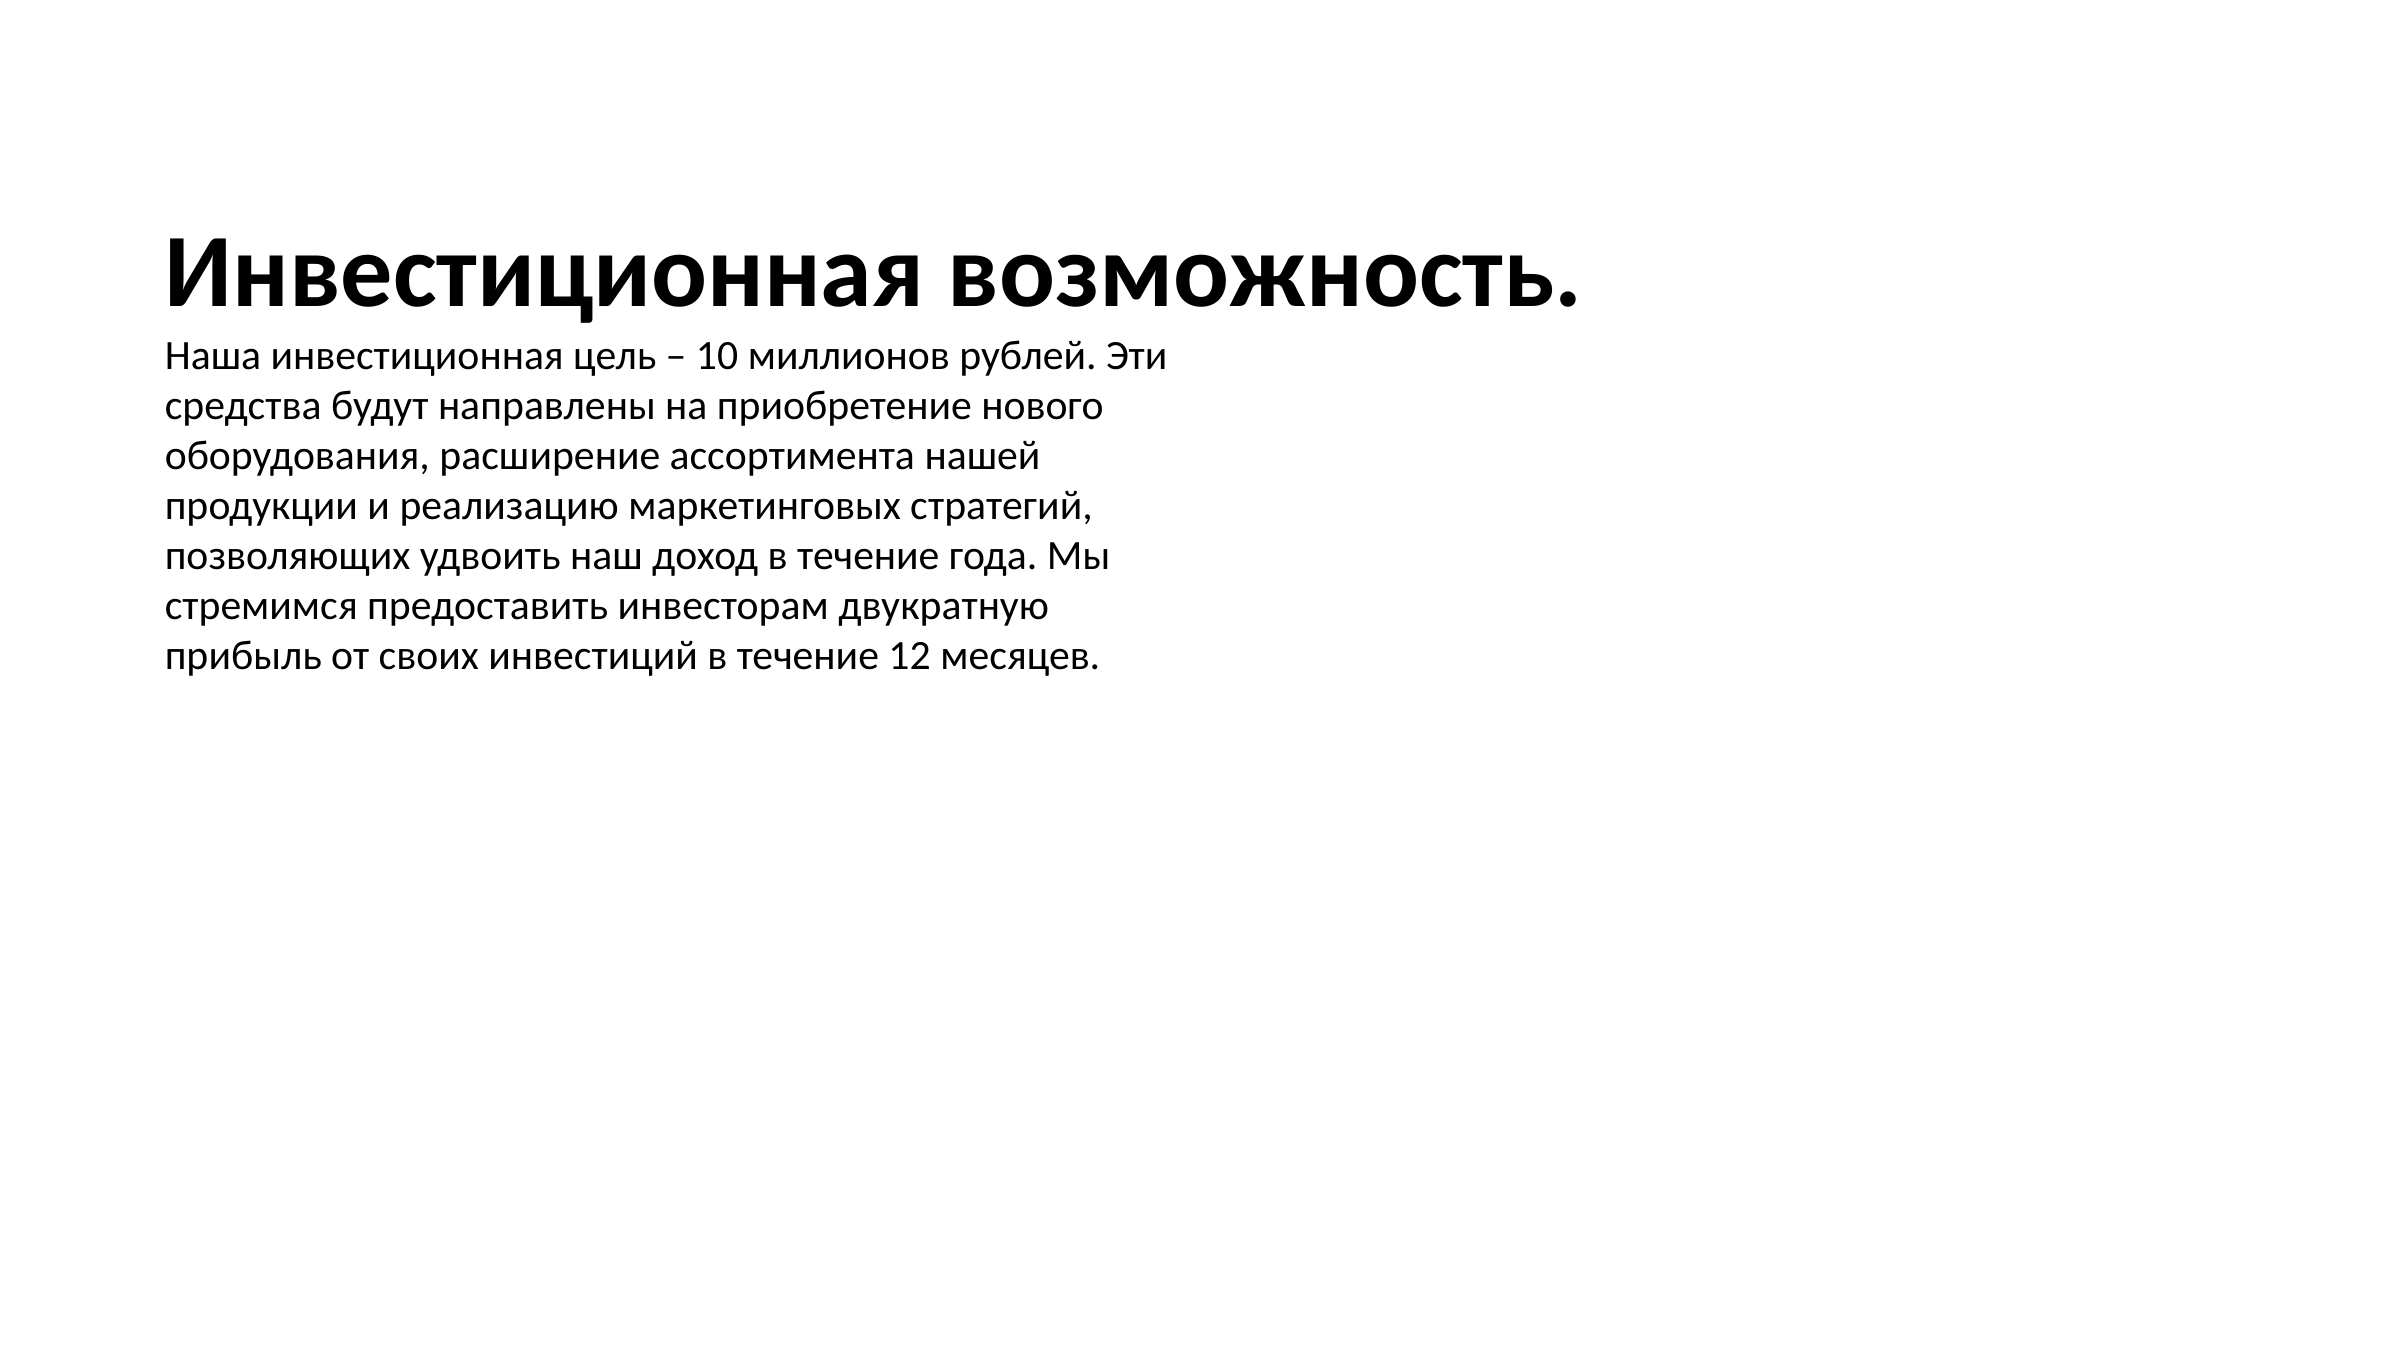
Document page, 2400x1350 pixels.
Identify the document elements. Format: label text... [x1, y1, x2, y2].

text_box Инвестиционная возможность. Наша инвестиционная цель – 10 миллионов рублей. Эти средства будут направлены на приобретение нового оборудования, расширение ассортимента нашей продукции и реализацию маркетинговых стратегий, позволяющих удвоить наш доход в течение года. Мы стремимся предоставить инвесторам двукратную прибыль от своих инвестиций в течение 12 месяцев. [149, 149, 2400, 1350]
